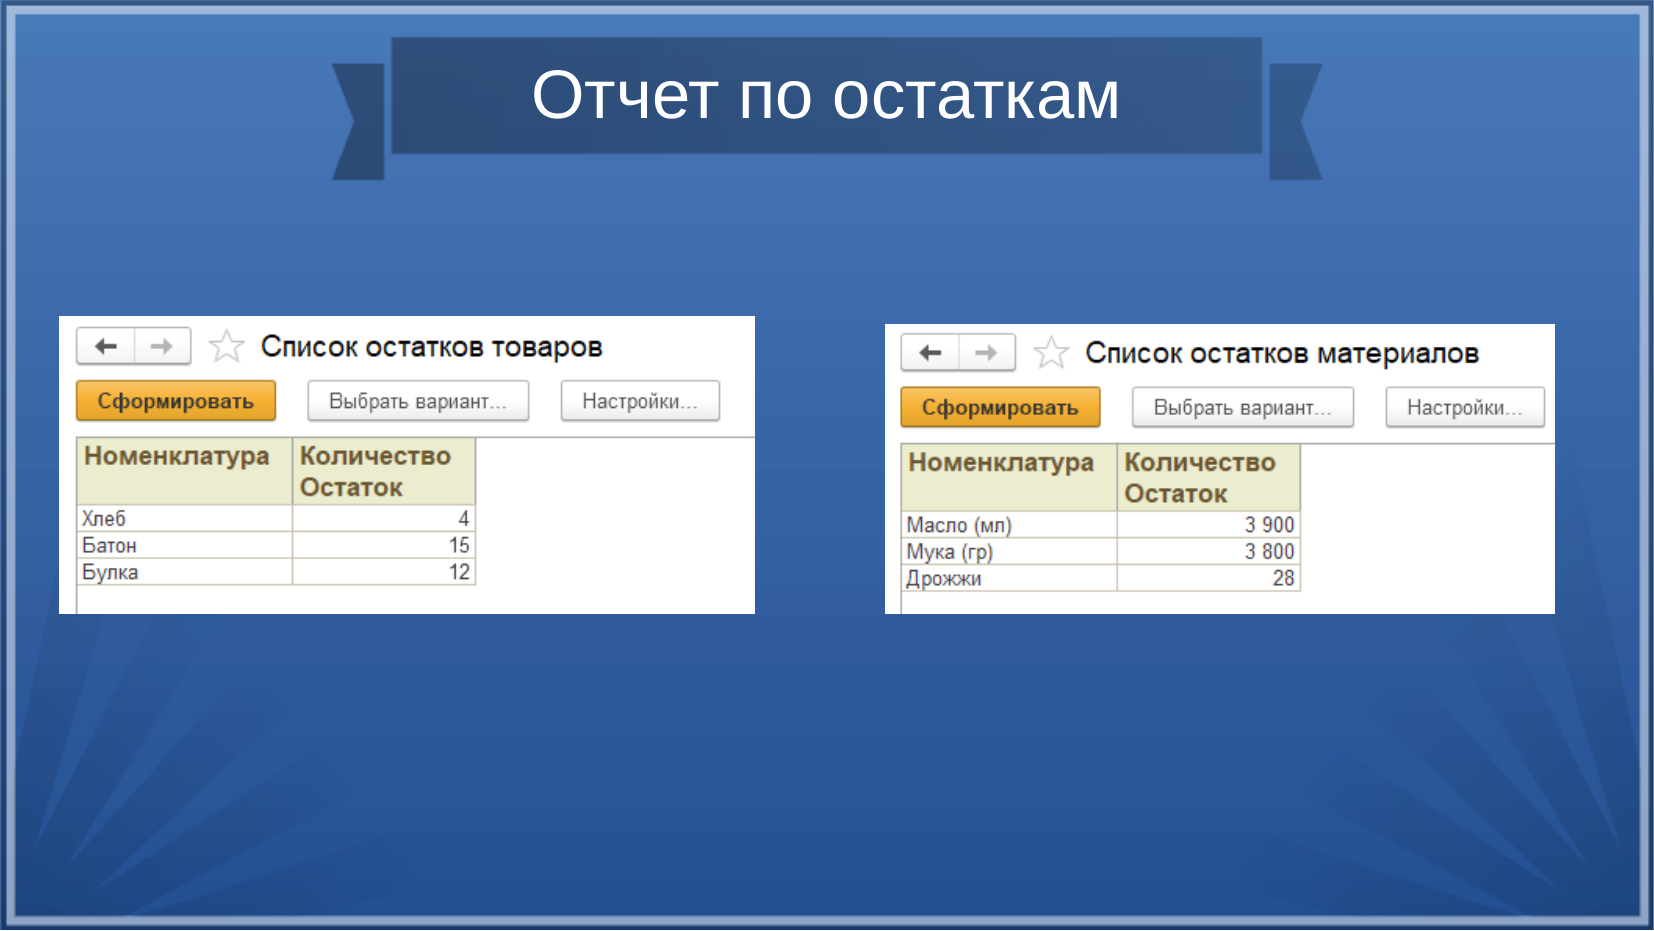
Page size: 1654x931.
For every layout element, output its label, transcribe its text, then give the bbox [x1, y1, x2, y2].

picture [0, 0, 1654, 930]
text_box Отчет по остаткам [389, 35, 1264, 154]
